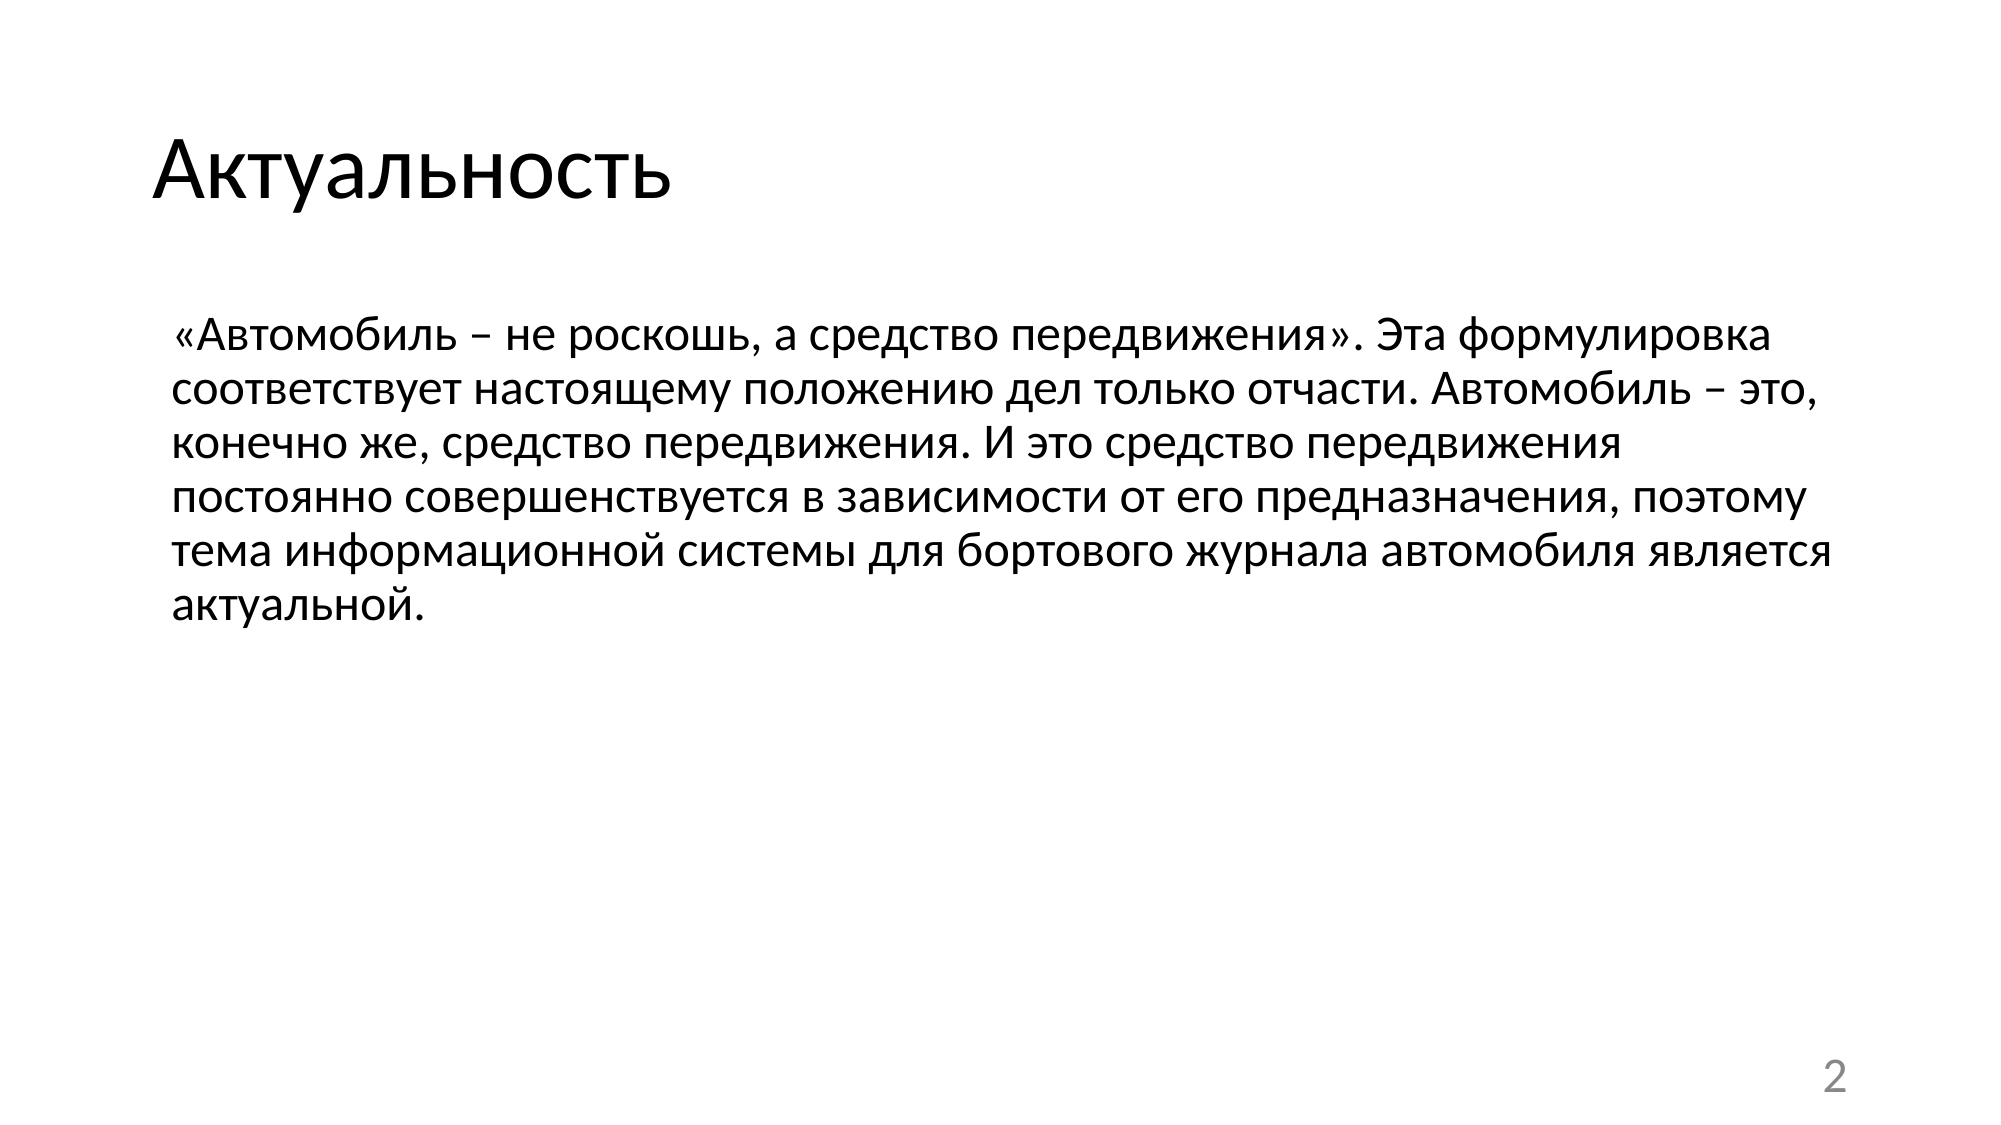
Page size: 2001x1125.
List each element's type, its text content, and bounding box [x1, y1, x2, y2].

list «Автомобиль – не роскошь, а средство передвижения». Эта формулировка соответствует настоящему положению дел только отчасти. Автомобиль – это, конечно же, средство передвижения. И это средство передвижения постоянно совершенствуется в зависимости от его предназначения, поэтому тема информационной системы для бортового журнала автомобиля является актуальной. [137, 299, 1863, 1014]
slide_number 2 [1412, 1042, 1863, 1103]
title Актуальность [137, 59, 1863, 278]
